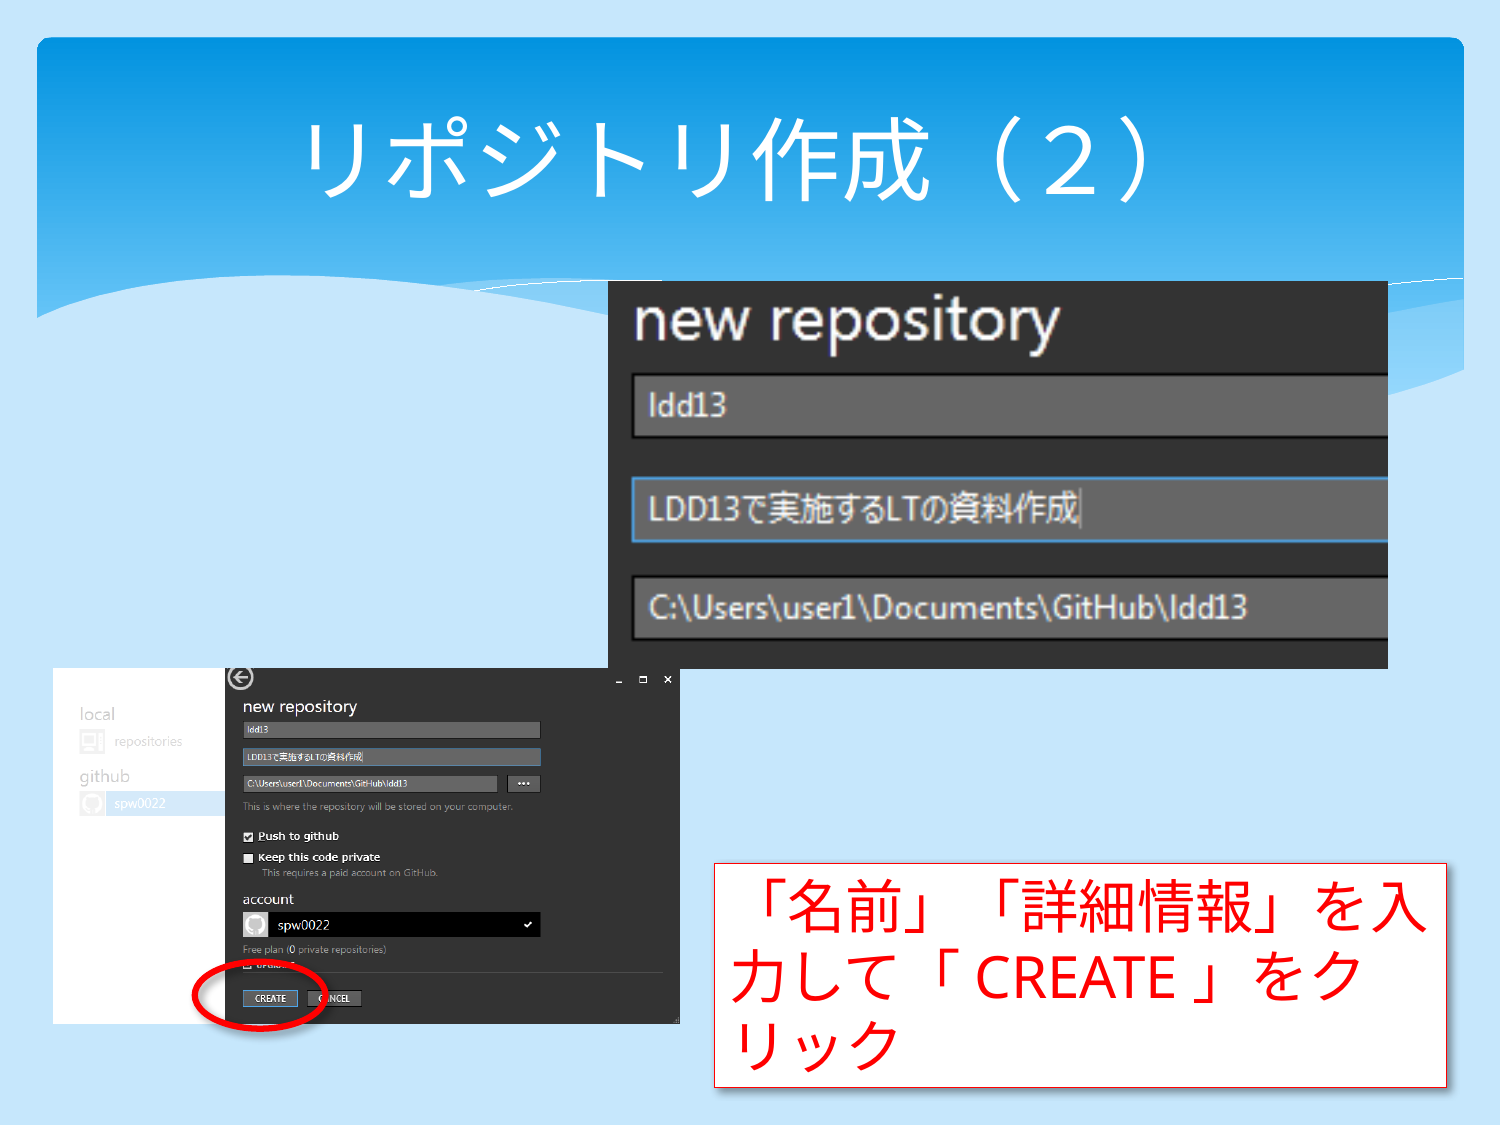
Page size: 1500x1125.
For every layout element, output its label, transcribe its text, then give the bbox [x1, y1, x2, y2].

text_box 「名前」「詳細情報」を入力して「CREATE」をクリック [714, 863, 1447, 1088]
picture [52, 281, 1389, 1024]
title リポジトリ作成（２） [75, 55, 1425, 261]
